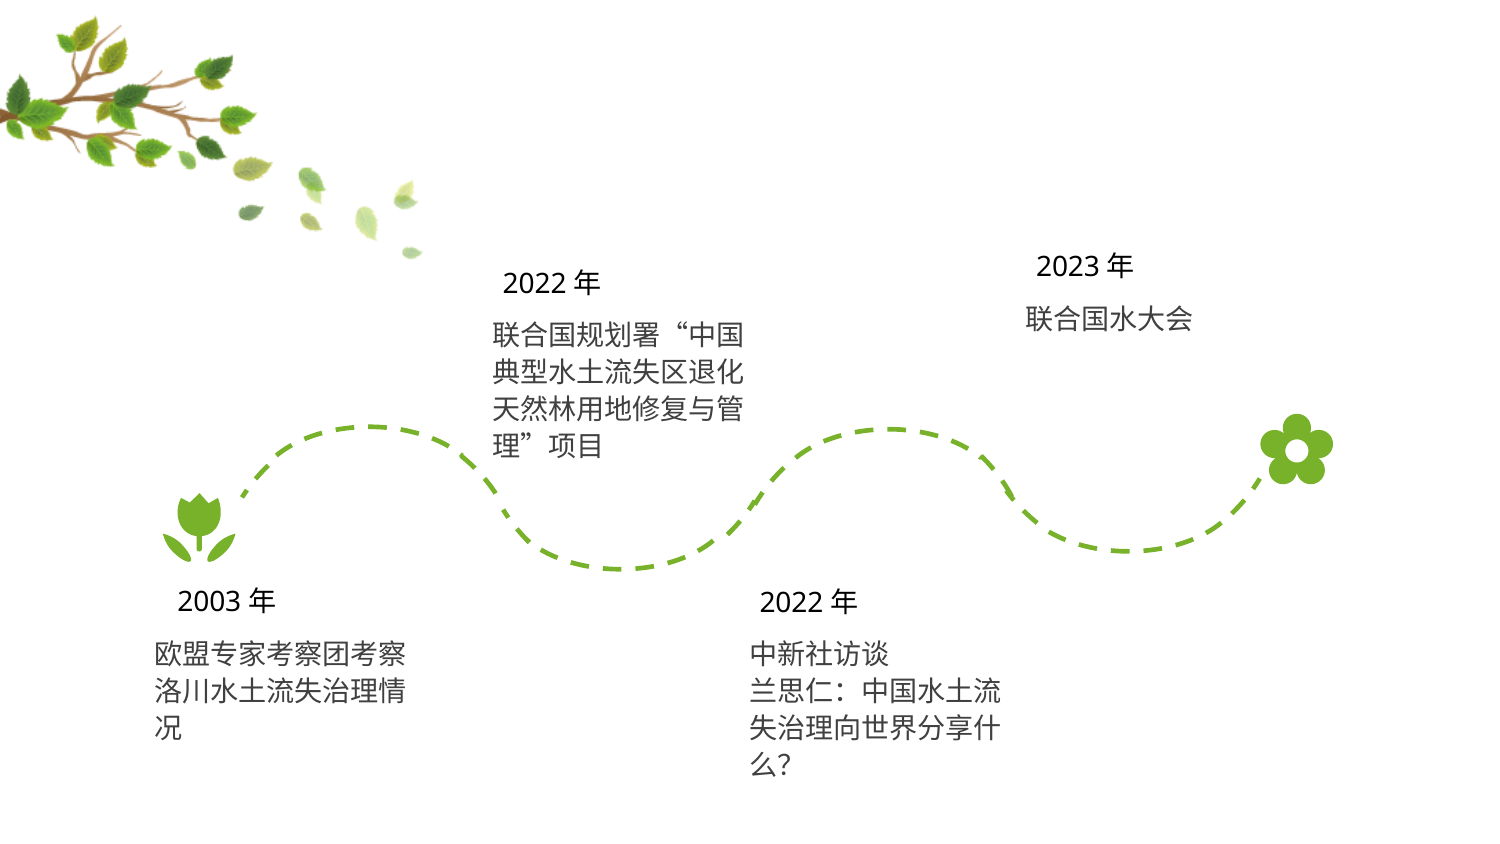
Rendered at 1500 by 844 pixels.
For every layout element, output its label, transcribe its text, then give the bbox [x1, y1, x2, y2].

text_box 2022年 [744, 576, 1021, 626]
text_box 联合国水大会 [1021, 290, 1299, 414]
text_box [162, 533, 192, 562]
text_box 欧盟专家考察团考察洛川水土流失治理情况 [149, 625, 428, 765]
text_box 2023年 [1021, 241, 1297, 290]
text_box 2022年 [487, 257, 764, 307]
picture [0, 0, 448, 309]
text_box [1293, 413, 1333, 485]
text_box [254, 411, 1293, 570]
text_box 2003年 [162, 575, 448, 626]
text_box 中新社访谈 兰思仁：中国水土流失治理向世界分享什么？ [744, 625, 1023, 765]
text_box [207, 533, 236, 562]
text_box 联合国规划署“中国典型水土流失区退化天然林用地修复与管理”项目 [487, 306, 766, 411]
text_box [177, 493, 221, 552]
text_box [241, 480, 254, 499]
